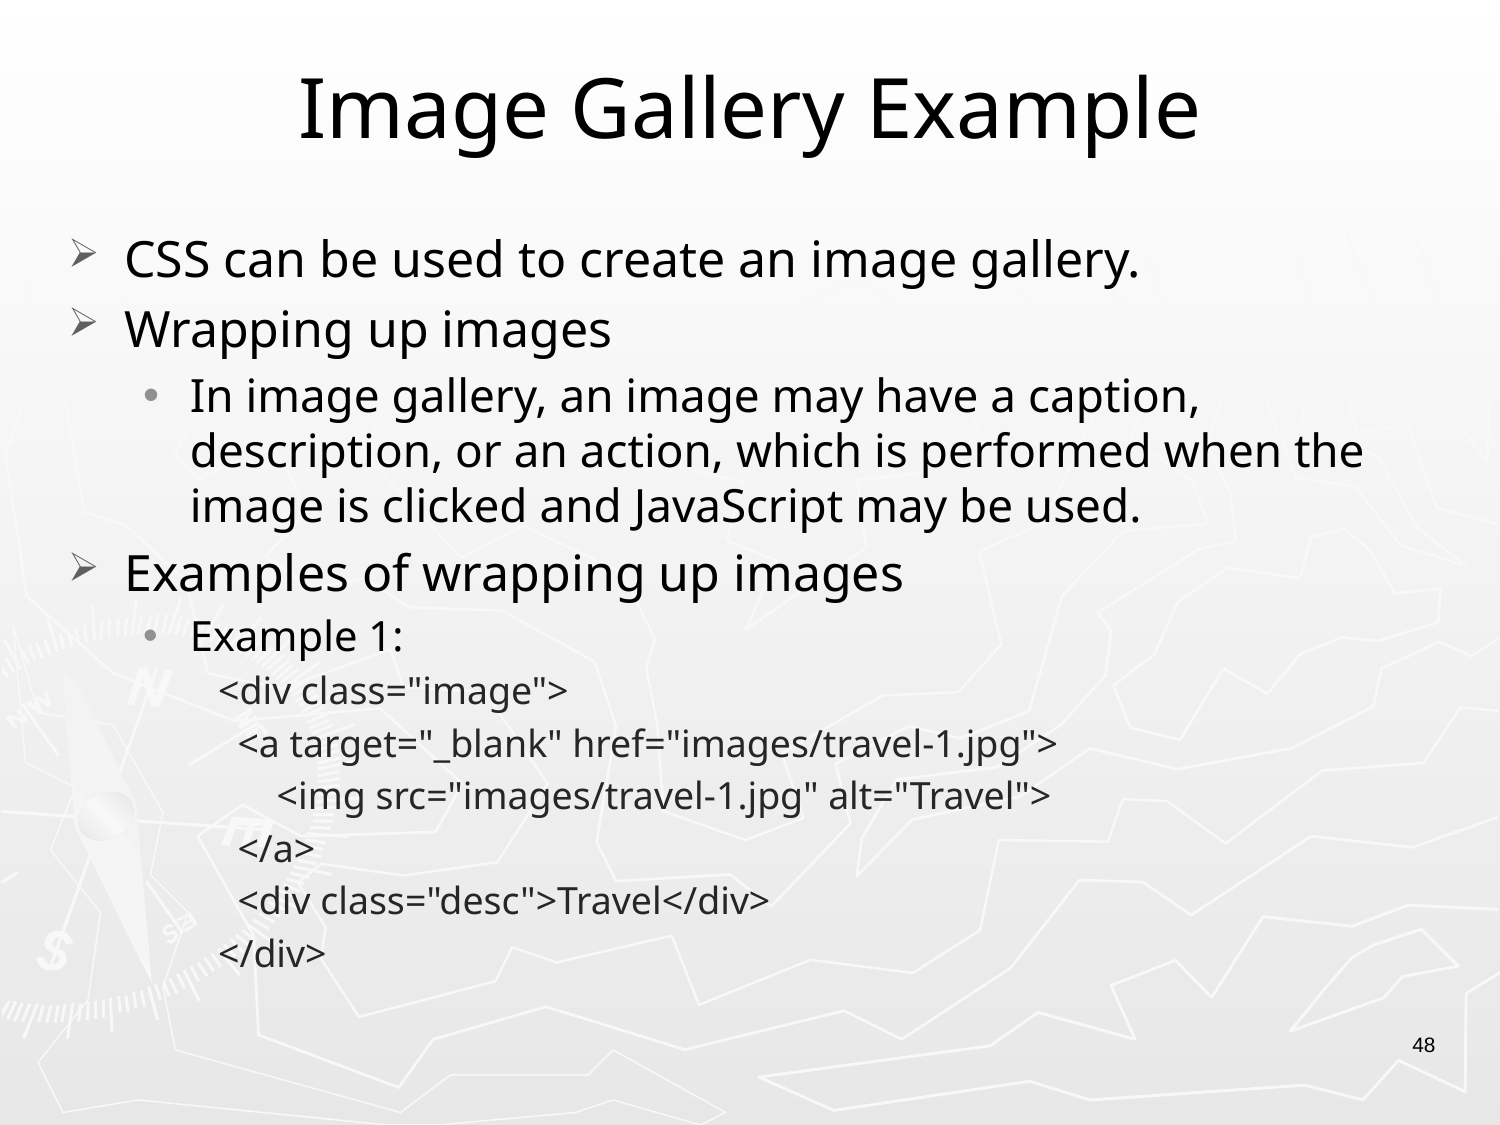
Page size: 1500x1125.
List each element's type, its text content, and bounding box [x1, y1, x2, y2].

title Image Gallery Example [49, 37, 1451, 173]
list CSS can be used to create an image gallery. Wrapping up images In image gallery, an image may have a caption, description, or an action, which is performed when the image is clicked and JavaScript may be used. Examples of wrapping up images Example 1: <div class="image"> <a target="_blank" href="images/travel-1.jpg"> <img src="images/travel-1.jpg" alt="Travel"> </a> <div class="desc">Travel</div> </div> [53, 219, 1455, 994]
slide_number 48 [1074, 1024, 1451, 1103]
